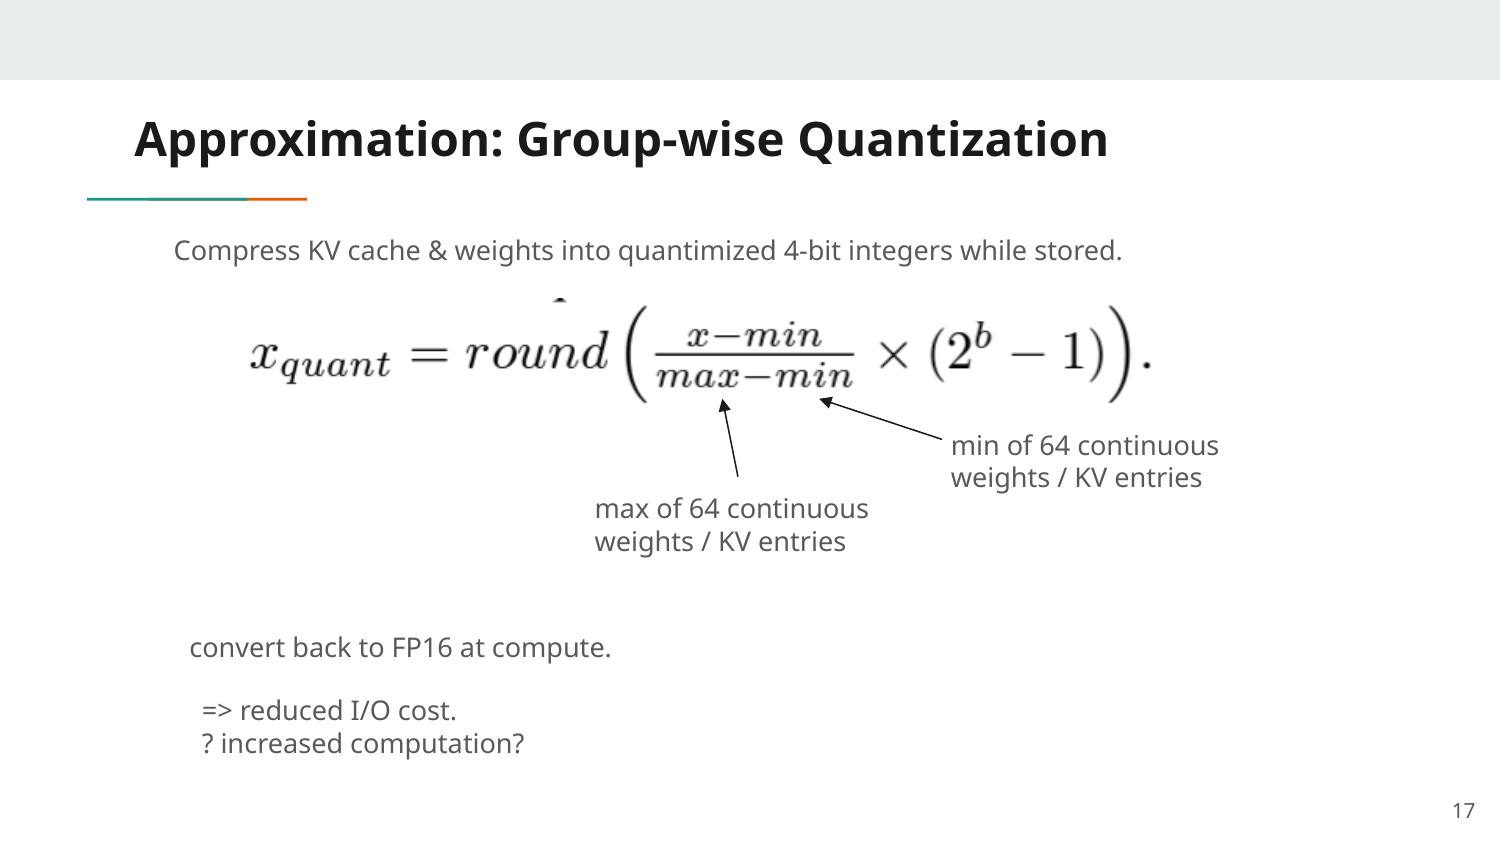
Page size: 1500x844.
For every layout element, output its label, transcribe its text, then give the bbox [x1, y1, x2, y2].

title Approximation: Group-wise Quantization [119, 93, 1381, 182]
text_box => reduced I/O cost. ? increased computation? [186, 679, 591, 767]
slide_number ‹#› [1400, 779, 1491, 844]
text_box min of 64 continuous weights / KV entries [935, 413, 1253, 510]
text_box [722, 398, 739, 477]
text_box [818, 398, 943, 440]
text_box max of 64 continuous weights / KV entries [579, 476, 897, 574]
text_box Compress KV cache & weights into quantimized 4-bit integers while stored. [158, 218, 1242, 307]
text_box convert back to FP16 at compute. [174, 615, 667, 679]
picture [234, 298, 1191, 423]
